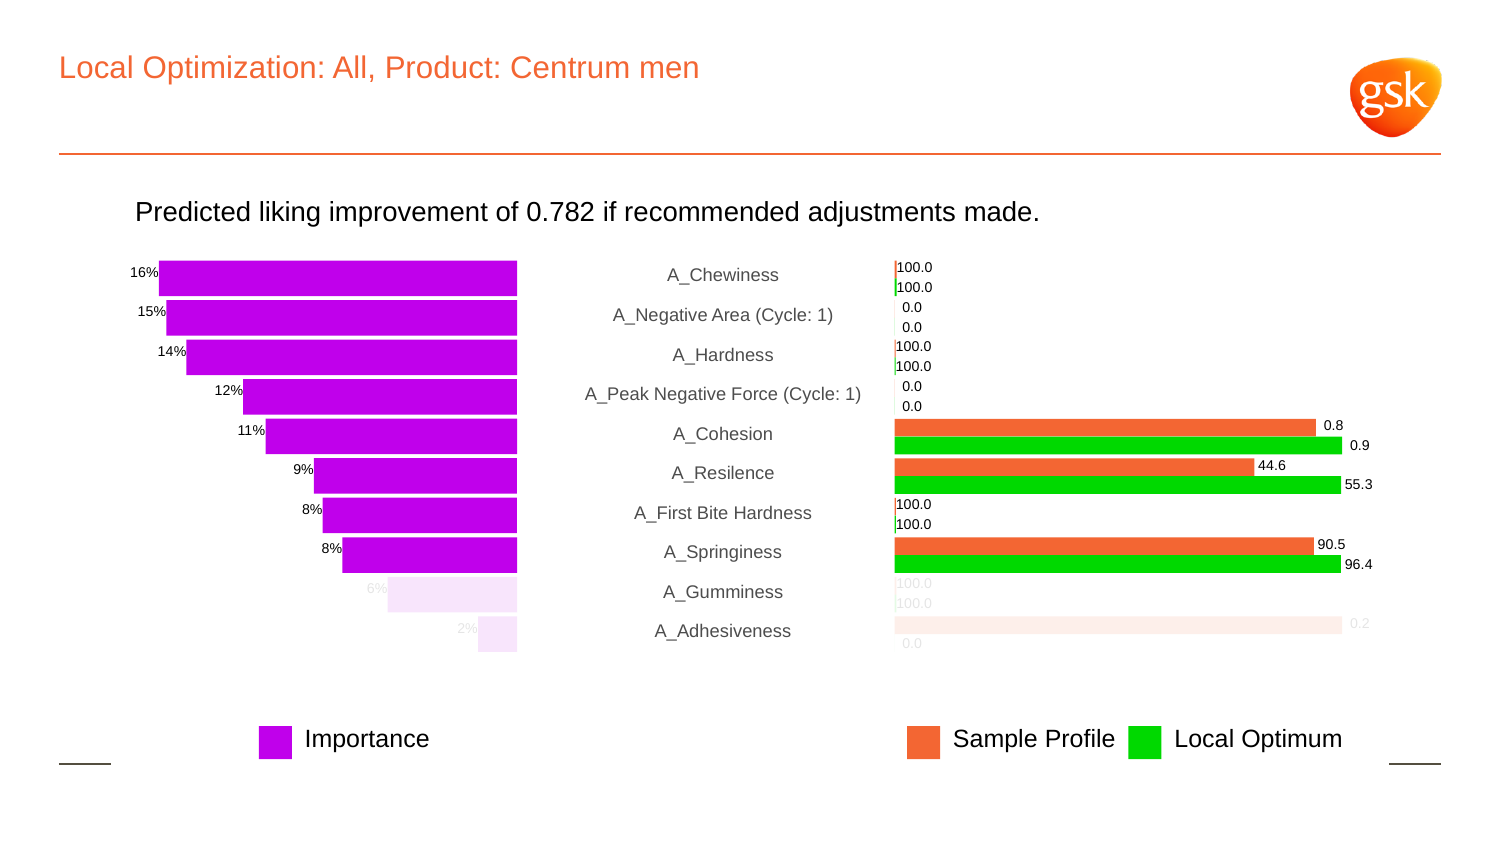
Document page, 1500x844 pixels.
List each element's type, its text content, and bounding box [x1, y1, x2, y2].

title Local Optimization: All, Product: Centrum men [58, 47, 1302, 86]
picture [1333, 38, 1457, 157]
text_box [112, 194, 1388, 796]
